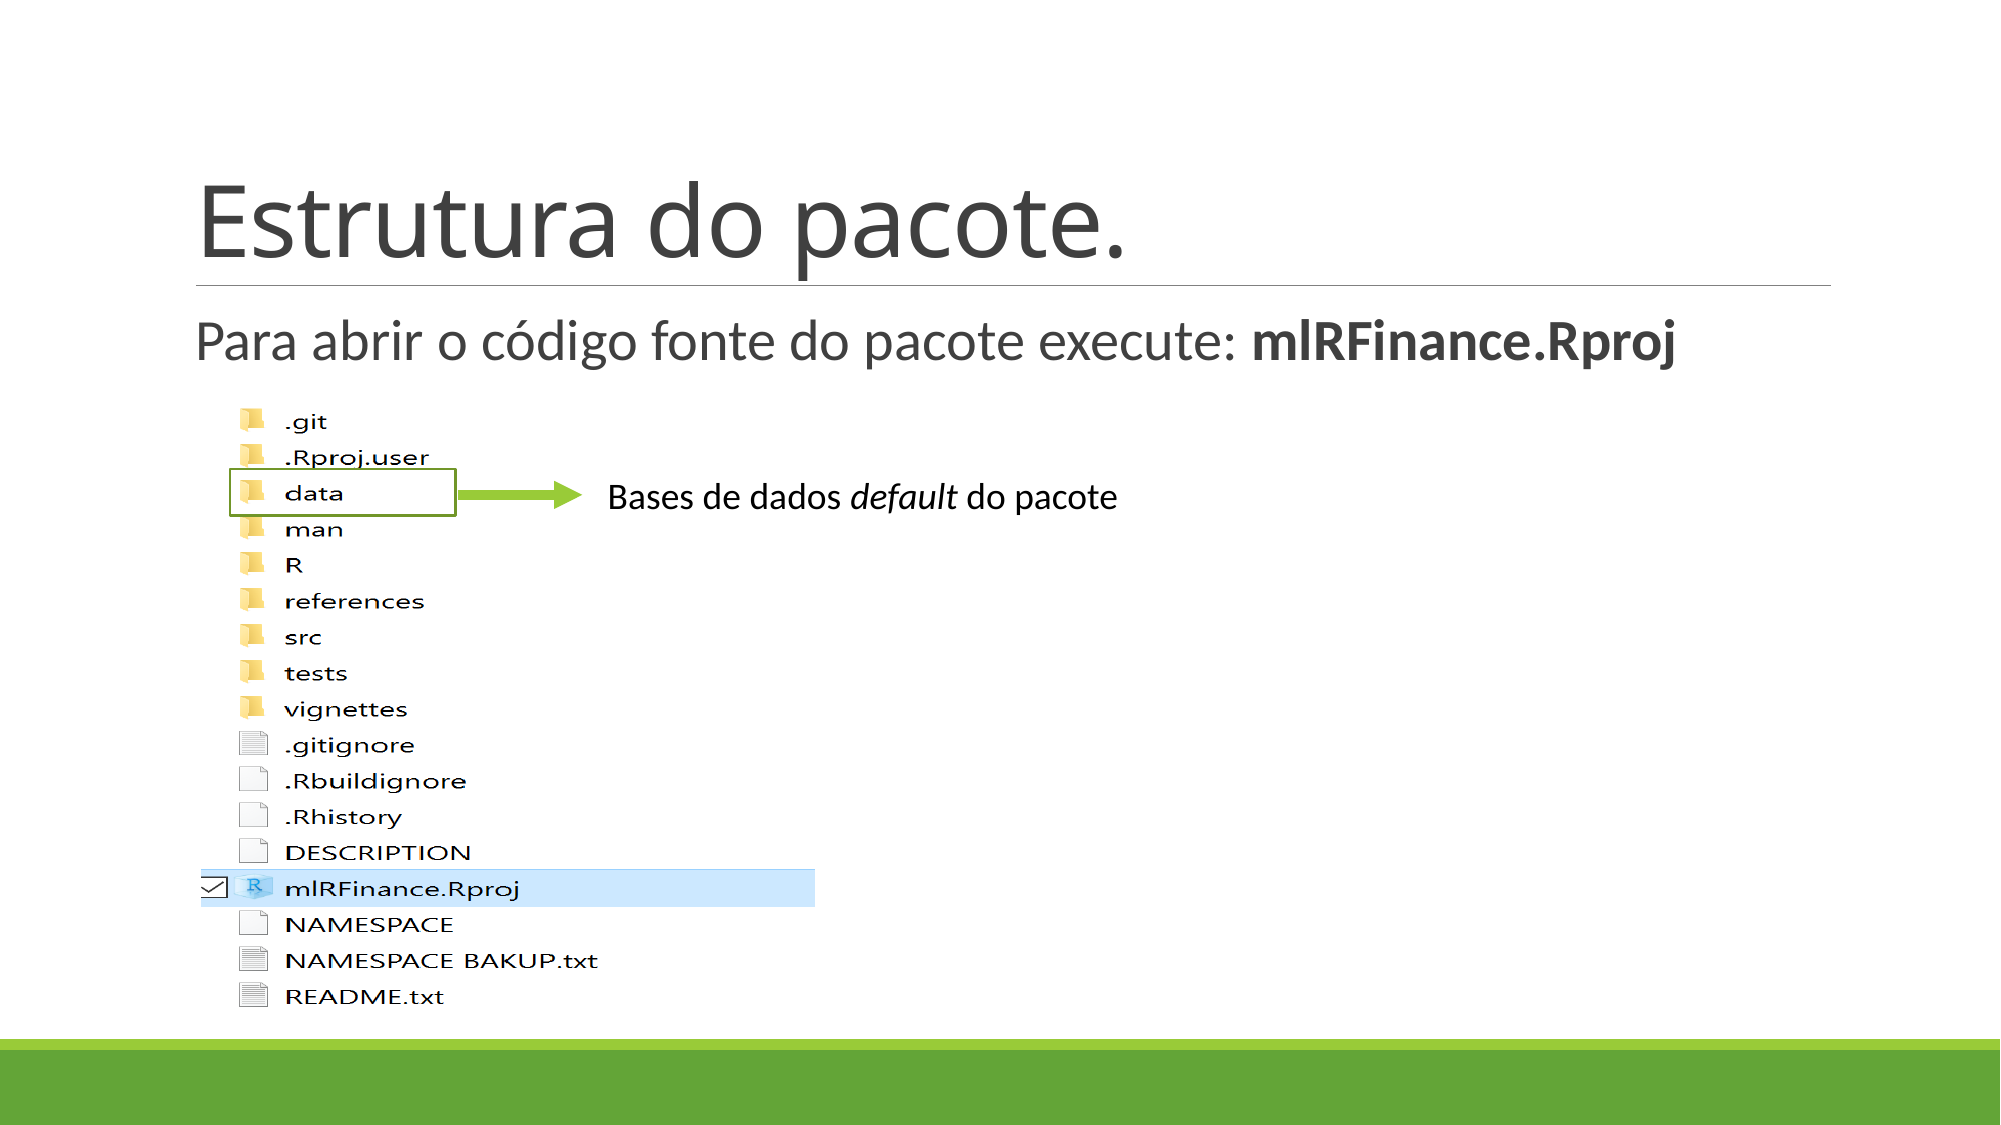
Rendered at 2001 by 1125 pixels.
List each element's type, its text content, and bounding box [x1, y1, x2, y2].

title Estrutura do pacote. [180, 47, 1830, 285]
text_box Bases de dados default do pacote [824, 464, 1134, 525]
list Para abrir o código fonte do pacote execute: mlRFinance.Rproj [180, 302, 1830, 963]
picture [201, 406, 816, 1015]
